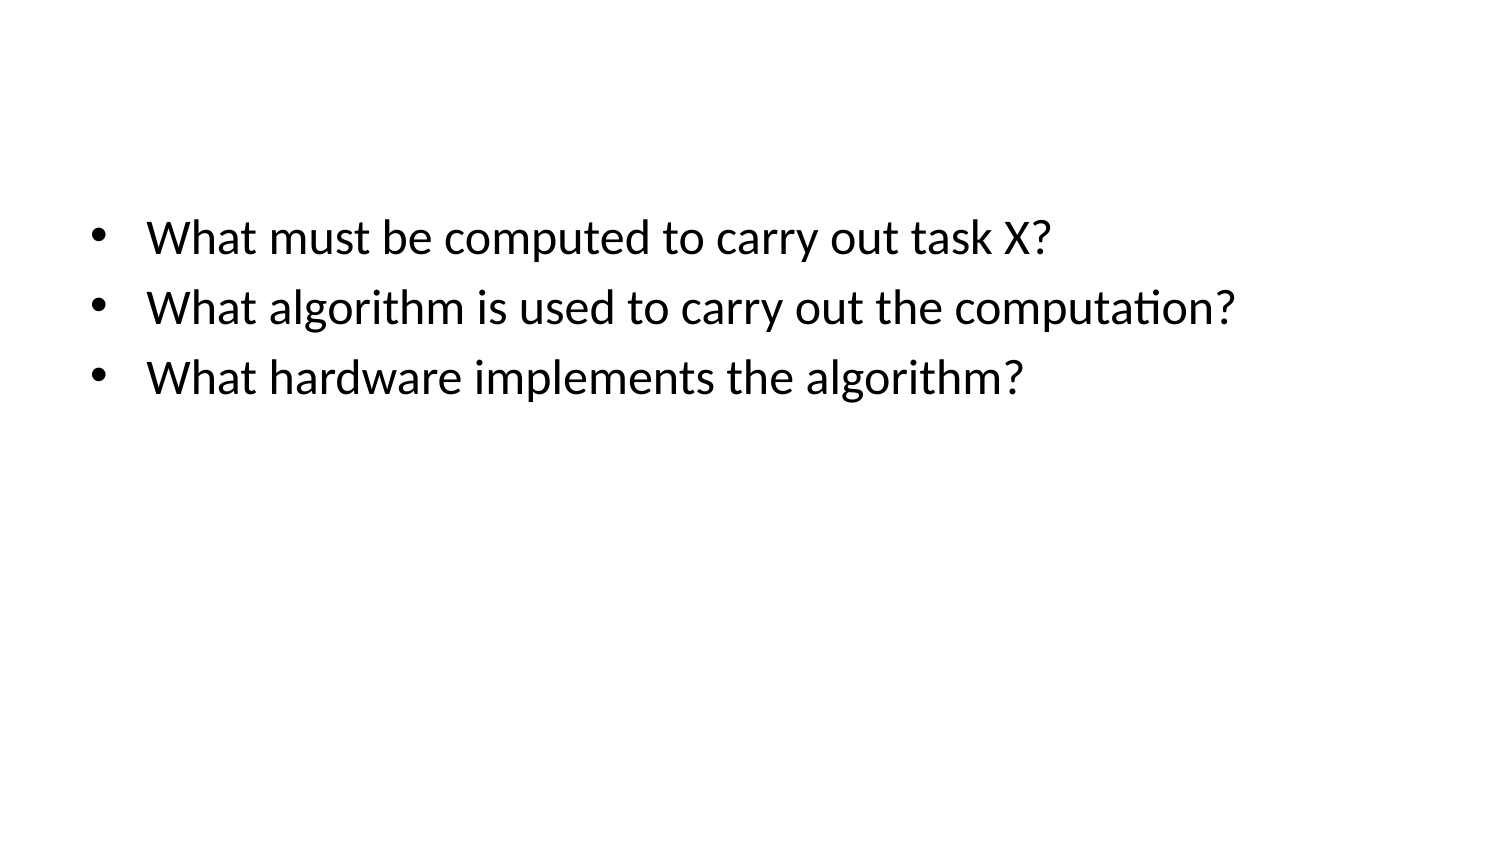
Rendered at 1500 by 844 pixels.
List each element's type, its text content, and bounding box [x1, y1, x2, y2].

list What must be computed to carry out task X? What algorithm is used to carry out the computation? What hardware implements the algorithm? [75, 196, 1425, 754]
